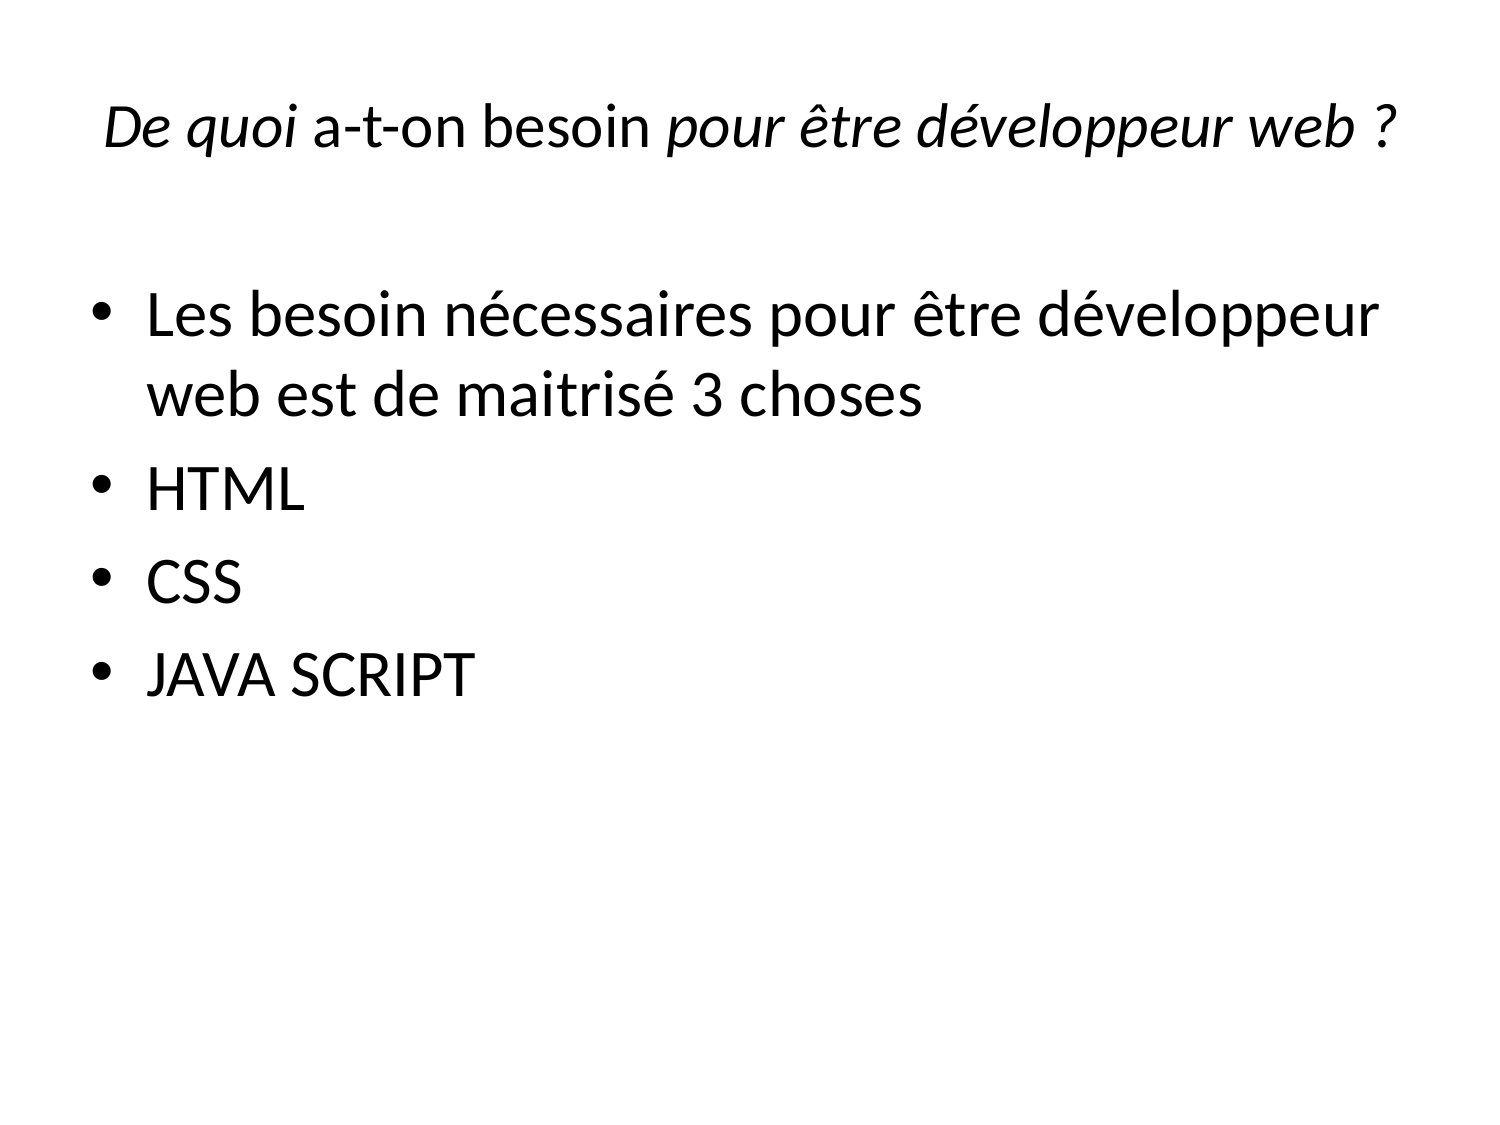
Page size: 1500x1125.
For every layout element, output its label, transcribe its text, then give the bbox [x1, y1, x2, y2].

list Les besoin nécessaires pour être développeur web est de maitrisé 3 choses HTML CSS JAVA SCRIPT [75, 262, 1425, 1005]
title De quoi a-t-on besoin pour être développeur web ? [76, 66, 1427, 254]
